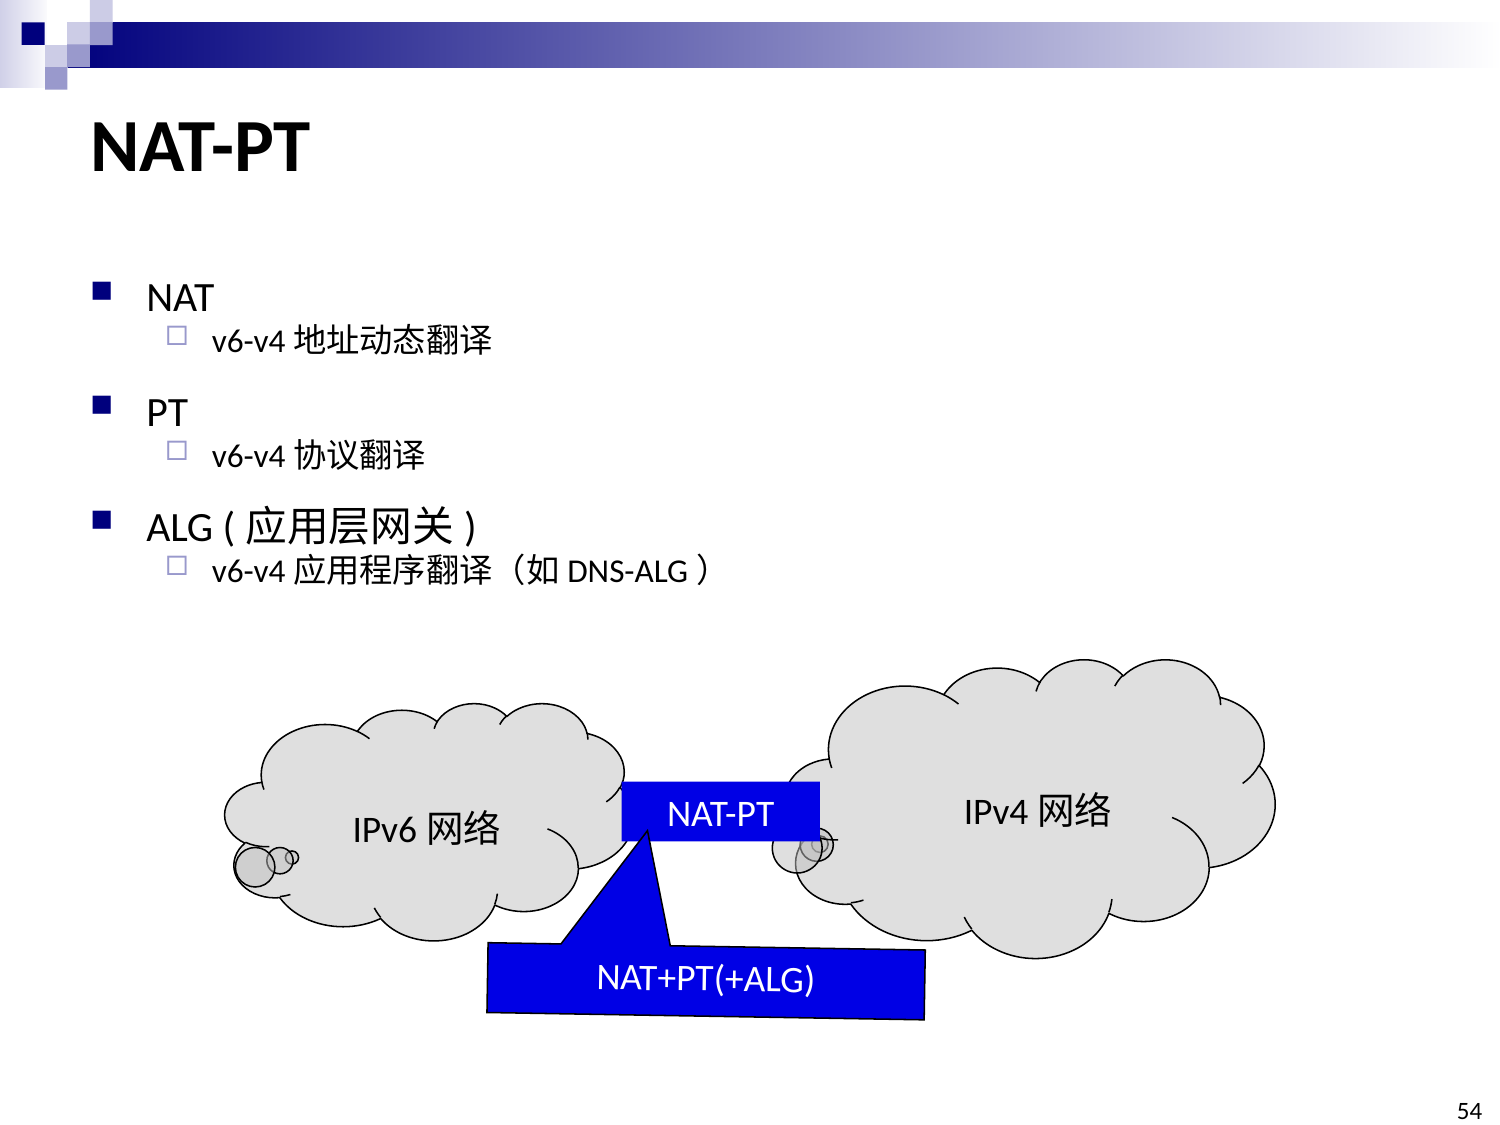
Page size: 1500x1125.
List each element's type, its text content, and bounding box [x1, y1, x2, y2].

title NAT-PT [75, 75, 1425, 209]
list NAT v6-v4地址动态翻译 PT v6-v4协议翻译 ALG (应用层网关) v6-v4应用程序翻译（如DNS-ALG） [75, 237, 1449, 838]
slide_number 54 [1425, 1100, 1483, 1125]
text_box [224, 658, 1276, 1017]
